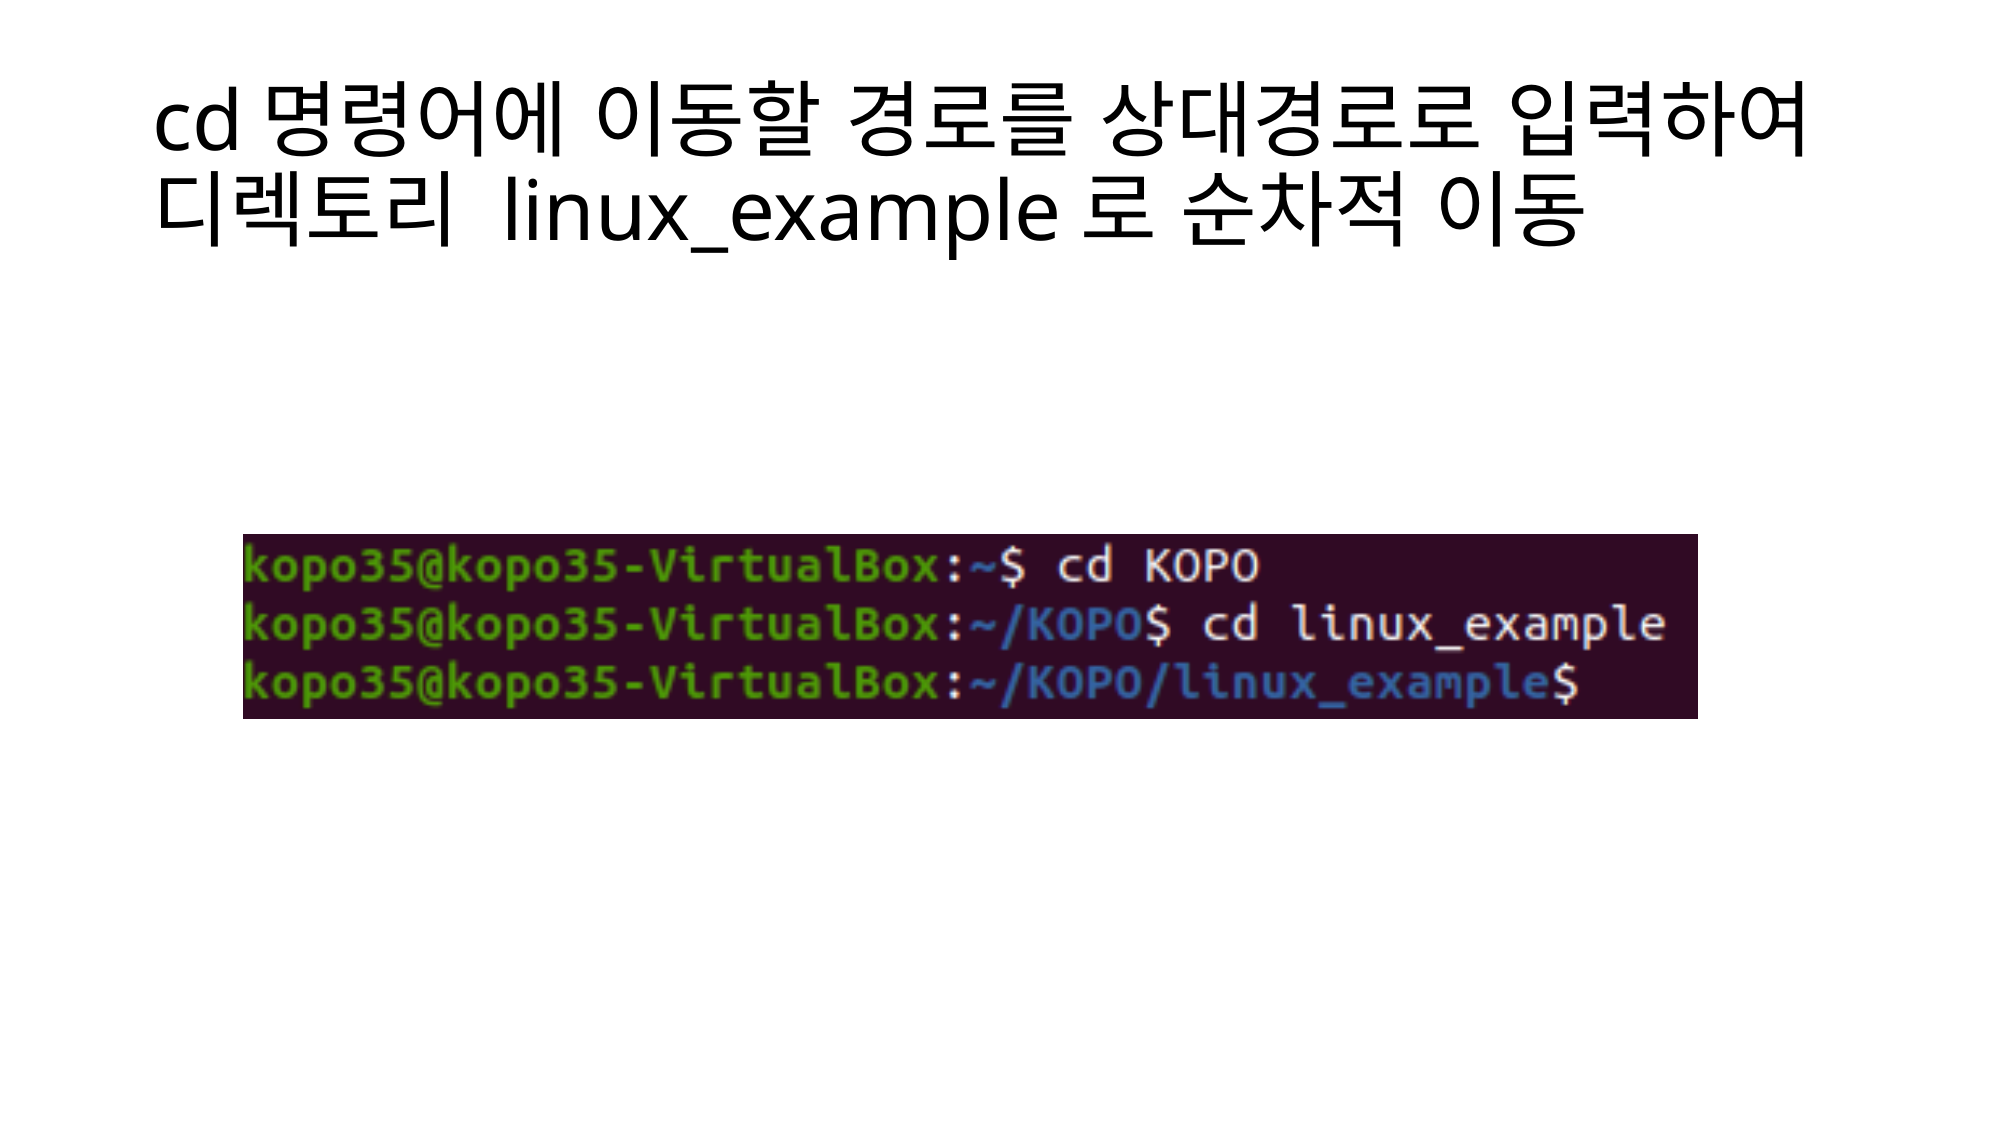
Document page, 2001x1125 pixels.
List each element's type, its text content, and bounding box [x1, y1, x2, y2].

picture [243, 534, 1698, 719]
title cd명령어에 이동할 경로를 상대경로로 입력하여 디렉토리 linux_example로 순차적 이동 [137, 59, 1863, 278]
